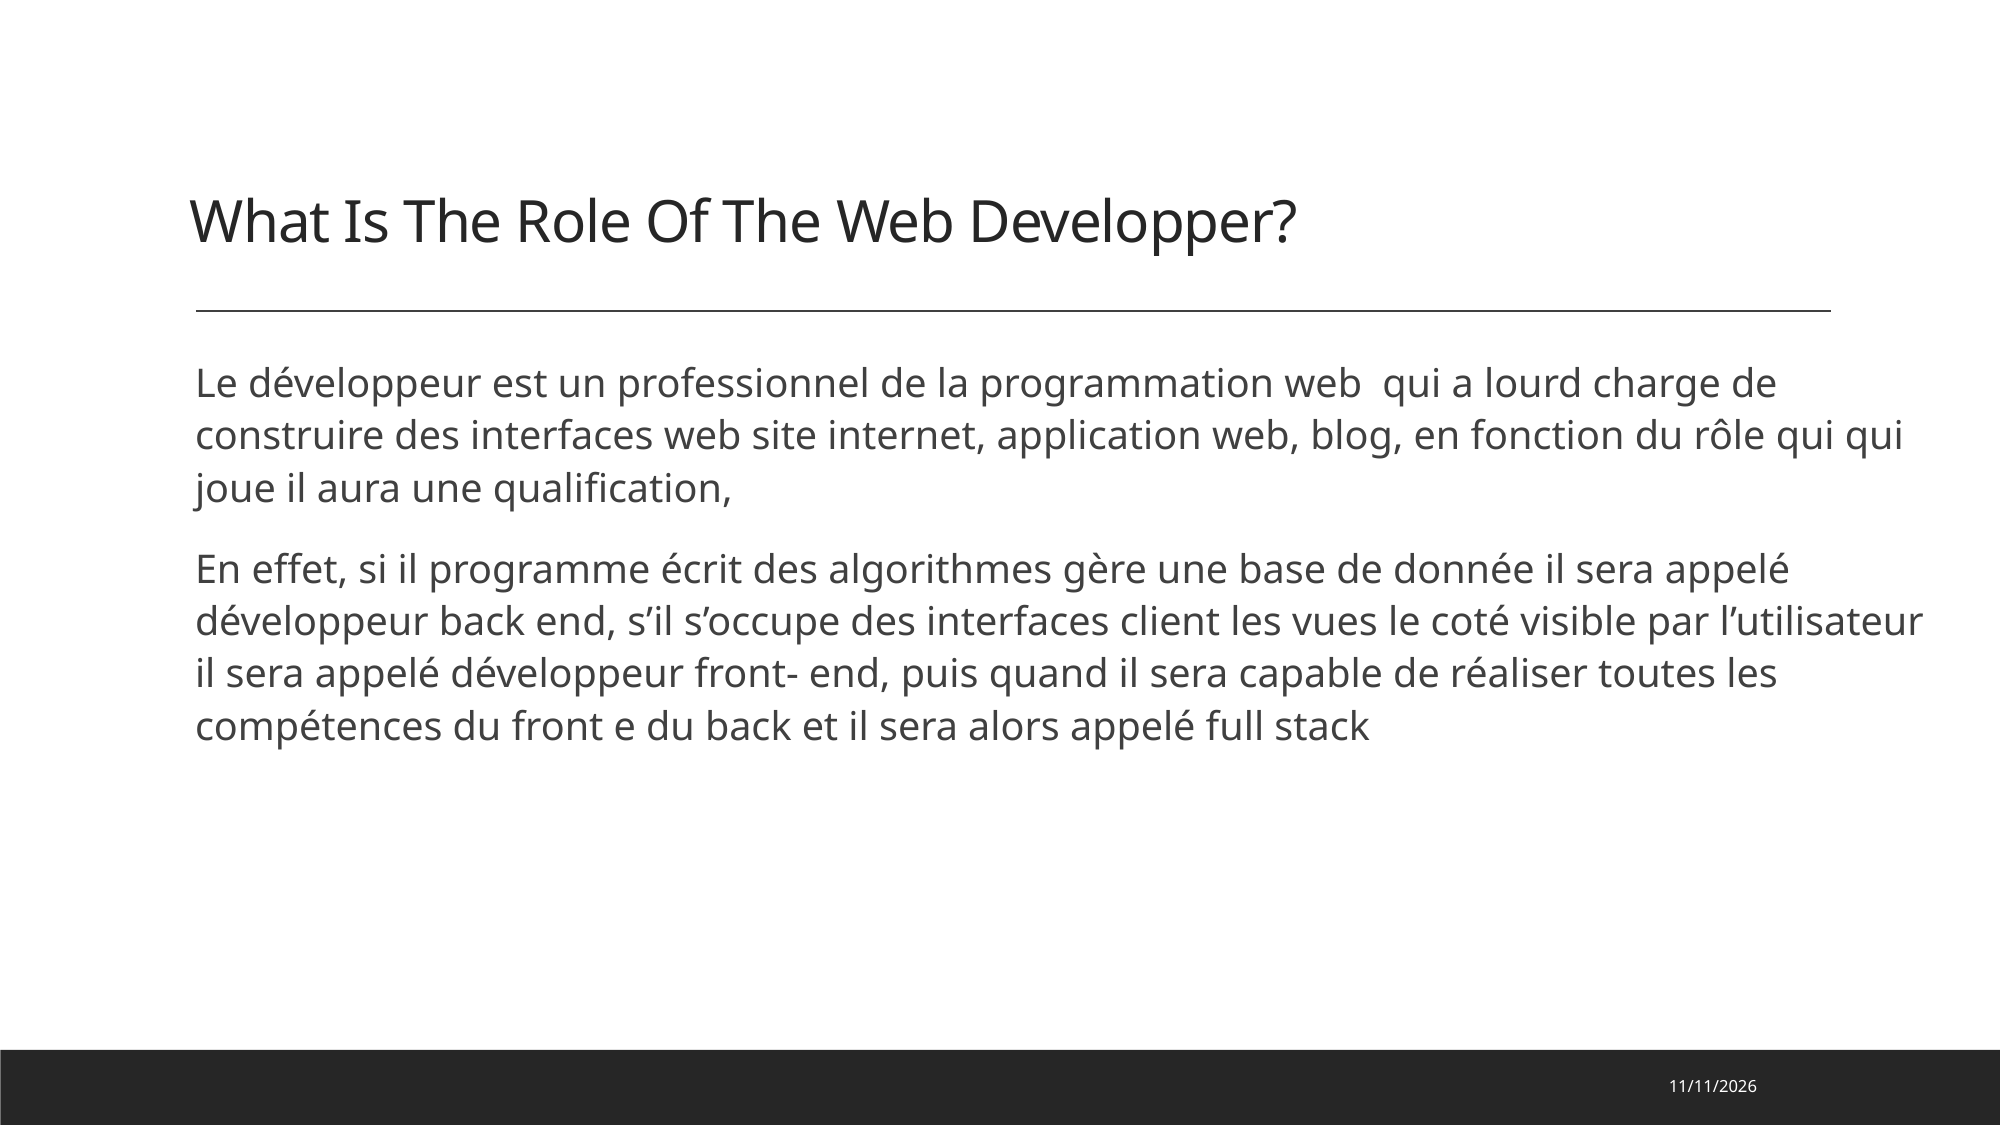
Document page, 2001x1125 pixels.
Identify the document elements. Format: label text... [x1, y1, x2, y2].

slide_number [1348, 1057, 1773, 1118]
title What Is The Role Of The Web Developper? [174, 95, 1825, 334]
list Le développeur est un professionnel de la programmation web qui a lourd charge de construire des interfaces web site internet, application web, blog, en fonction du rôle qui qui joue il aura une qualification, En effet, si il programme écrit des algorithmes gère une base de donnée il sera appelé développeur back end, s’il s’occupe des interfaces client les vues le coté visible par l’utilisateur il sera appelé développeur front- end, puis quand il sera capable de réaliser toutes les compétences du front e du back et il sera alors appelé full stack [180, 345, 1955, 963]
